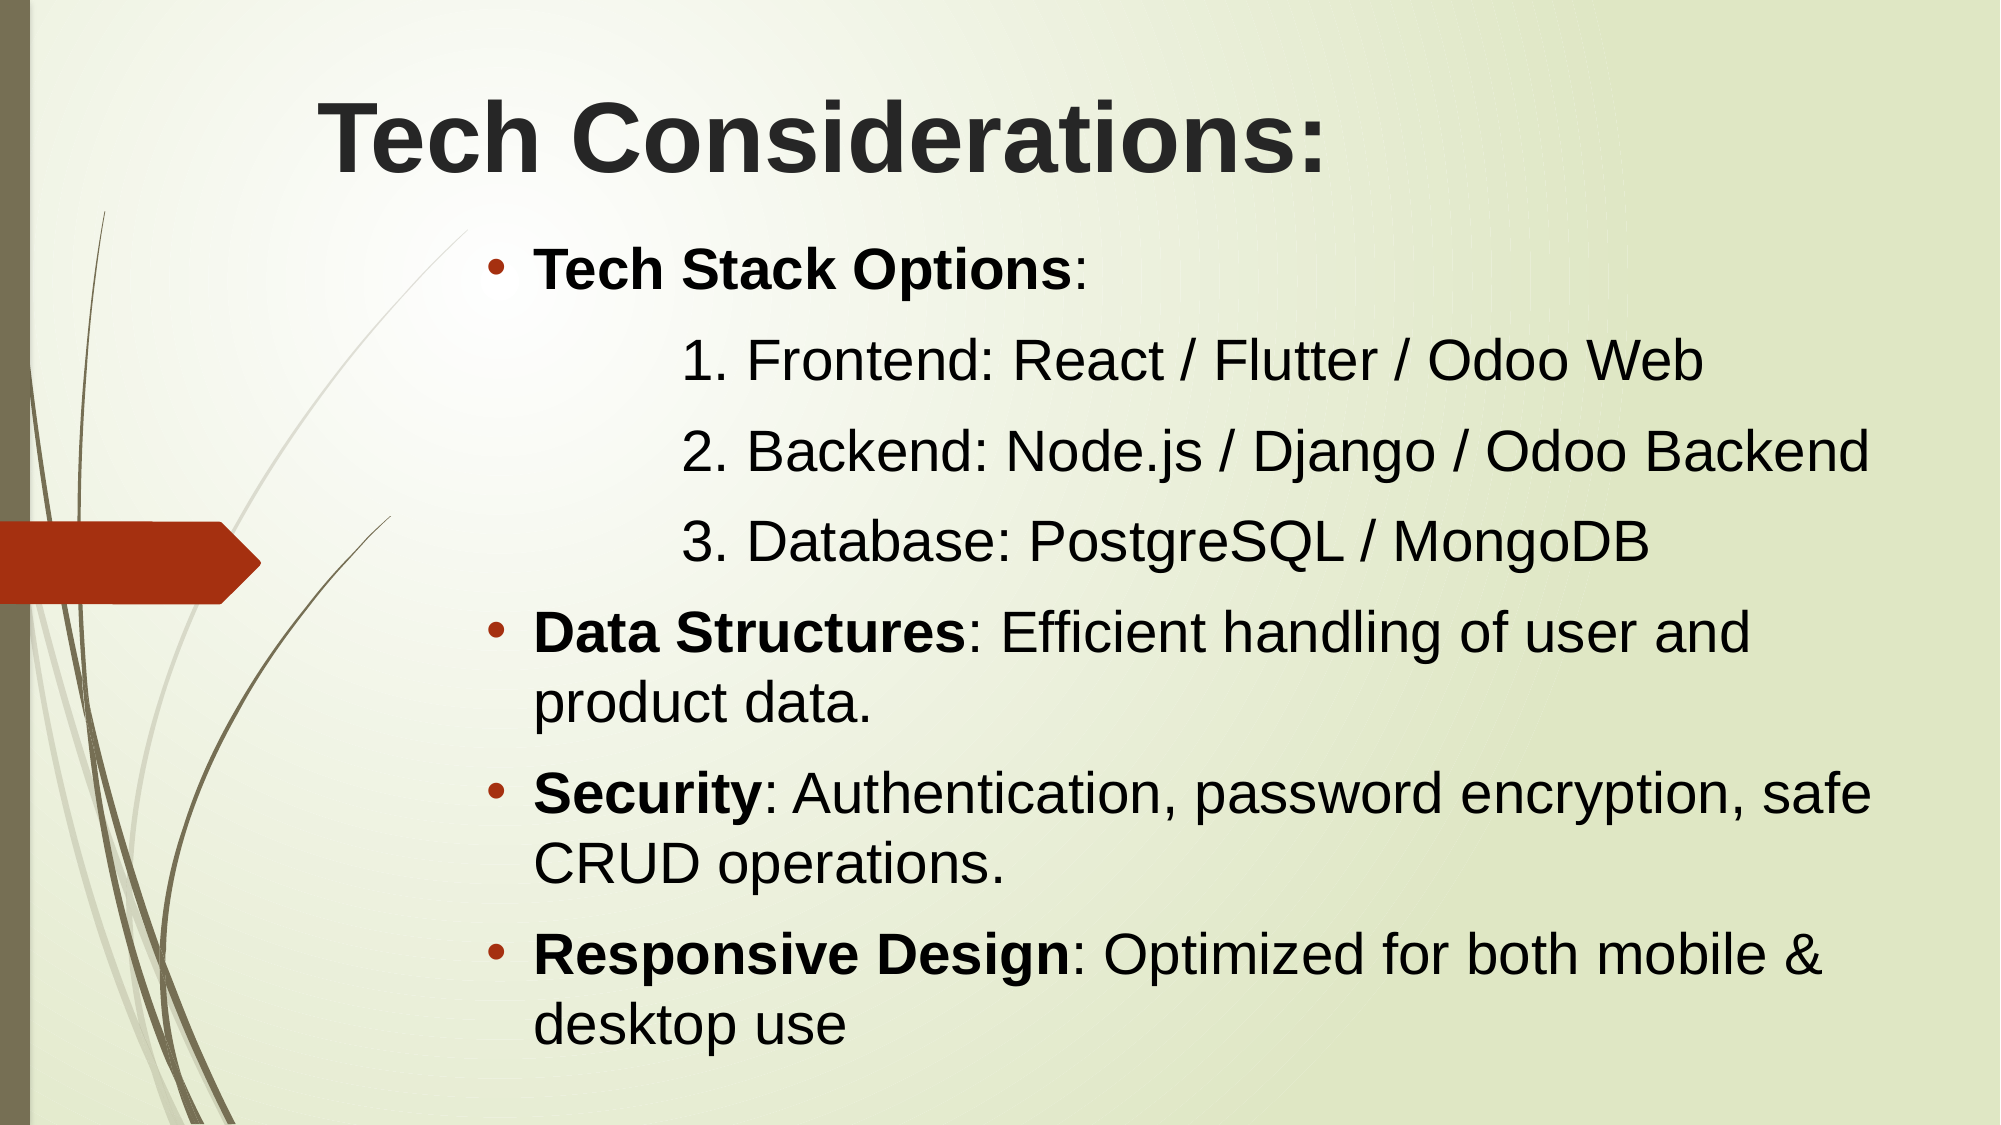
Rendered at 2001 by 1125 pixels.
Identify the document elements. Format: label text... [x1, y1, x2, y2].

title Tech Considerations: [302, 32, 1765, 233]
list Tech Stack Options: 1. Frontend: React / Flutter / Odoo Web 2. Backend: Node.js / Django / Odoo Backend 3. Database: PostgreSQL / MongoDB Data Structures: Efficient handling of user and product data. Security: Authentication, password encryption, safe CRUD operations. Responsive Design: Optimized for both mobile & desktop use [471, 515, 1934, 772]
